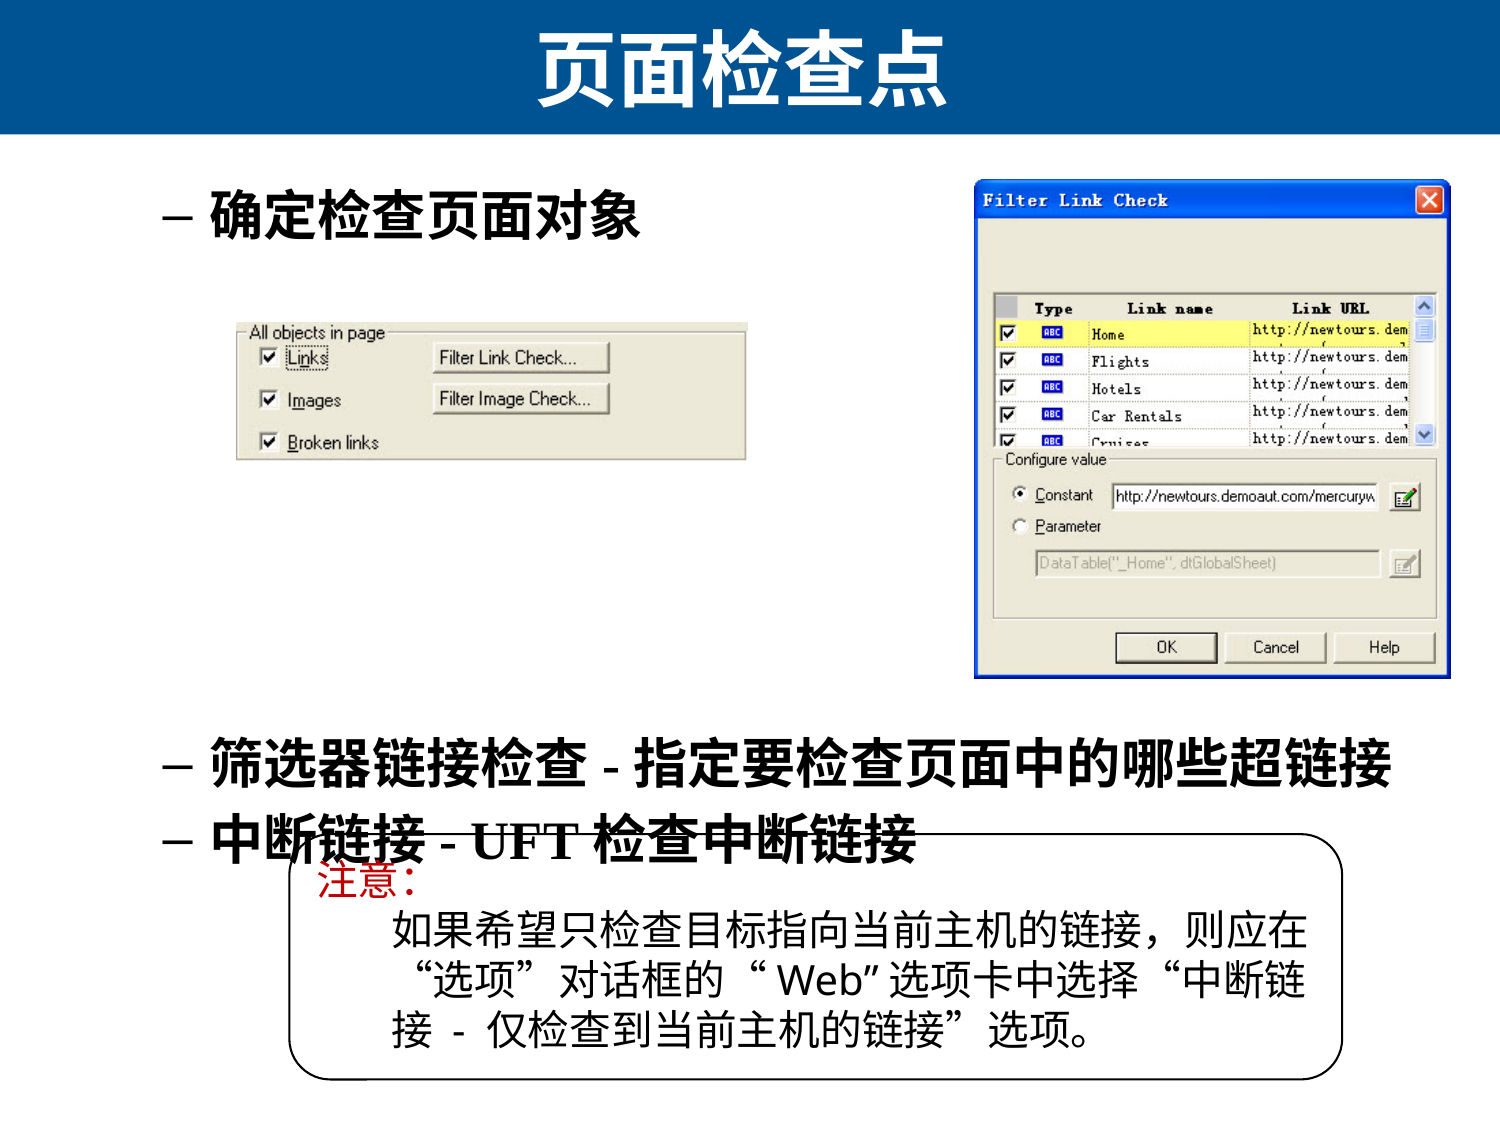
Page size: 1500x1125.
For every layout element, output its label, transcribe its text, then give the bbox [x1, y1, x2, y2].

picture [236, 321, 748, 462]
picture [974, 178, 1451, 679]
list 确定检查页面对象 筛选器链接检查-指定要检查页面中的哪些超链接 中断链接- UFT检查中断链接 [72, 174, 1423, 917]
text_box 注意： 如果希望只检查目标指向当前主机的链接，则应在“选项”对话框的“Web”选项卡中选择“中断链接 - 仅检查到当前主机的链接”选项。 [289, 834, 1343, 1080]
title 页面检查点 [2, 0, 1483, 135]
